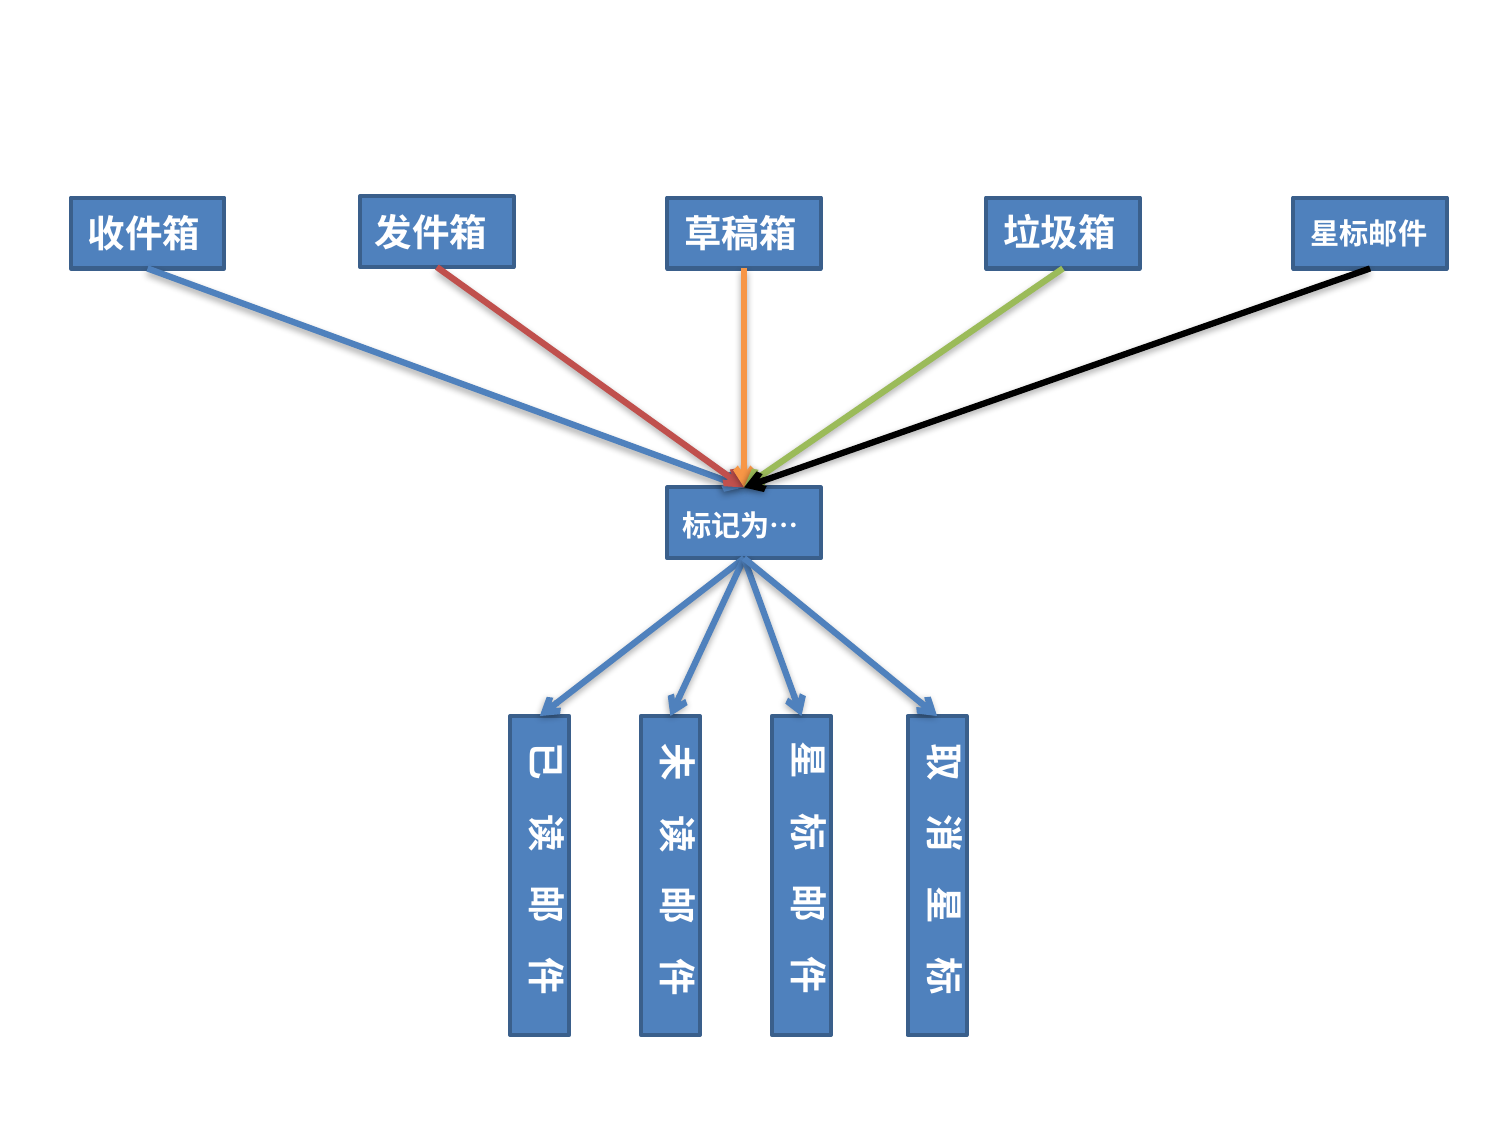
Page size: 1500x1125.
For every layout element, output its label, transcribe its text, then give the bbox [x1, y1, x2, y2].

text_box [147, 268, 433, 488]
text_box 星标邮件 [1295, 207, 1445, 258]
text_box [665, 196, 823, 265]
text_box 垃圾箱 [988, 201, 1138, 262]
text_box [539, 557, 669, 717]
text_box [1291, 196, 1449, 271]
text_box 标记为… [667, 499, 817, 550]
text_box 已 读 邮 件 [501, 727, 578, 1024]
text_box [508, 1024, 571, 1037]
text_box 草稿箱 [669, 202, 819, 263]
text_box [508, 714, 571, 727]
text_box 星 标 邮 件 [763, 727, 840, 1023]
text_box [436, 266, 741, 488]
text_box [906, 1024, 969, 1037]
text_box 未 读 邮 件 [632, 729, 709, 1025]
text_box [358, 194, 516, 266]
text_box 发件箱 [360, 201, 510, 262]
text_box [665, 498, 823, 556]
text_box 取 消 星 标 [899, 728, 975, 1024]
text_box [770, 1023, 833, 1037]
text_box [743, 268, 1371, 488]
text_box [639, 1025, 702, 1037]
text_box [743, 557, 938, 717]
text_box [639, 725, 702, 729]
text_box 收件箱 [72, 202, 223, 263]
text_box [69, 196, 226, 271]
text_box [906, 714, 969, 728]
text_box [984, 196, 1142, 266]
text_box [670, 557, 740, 717]
